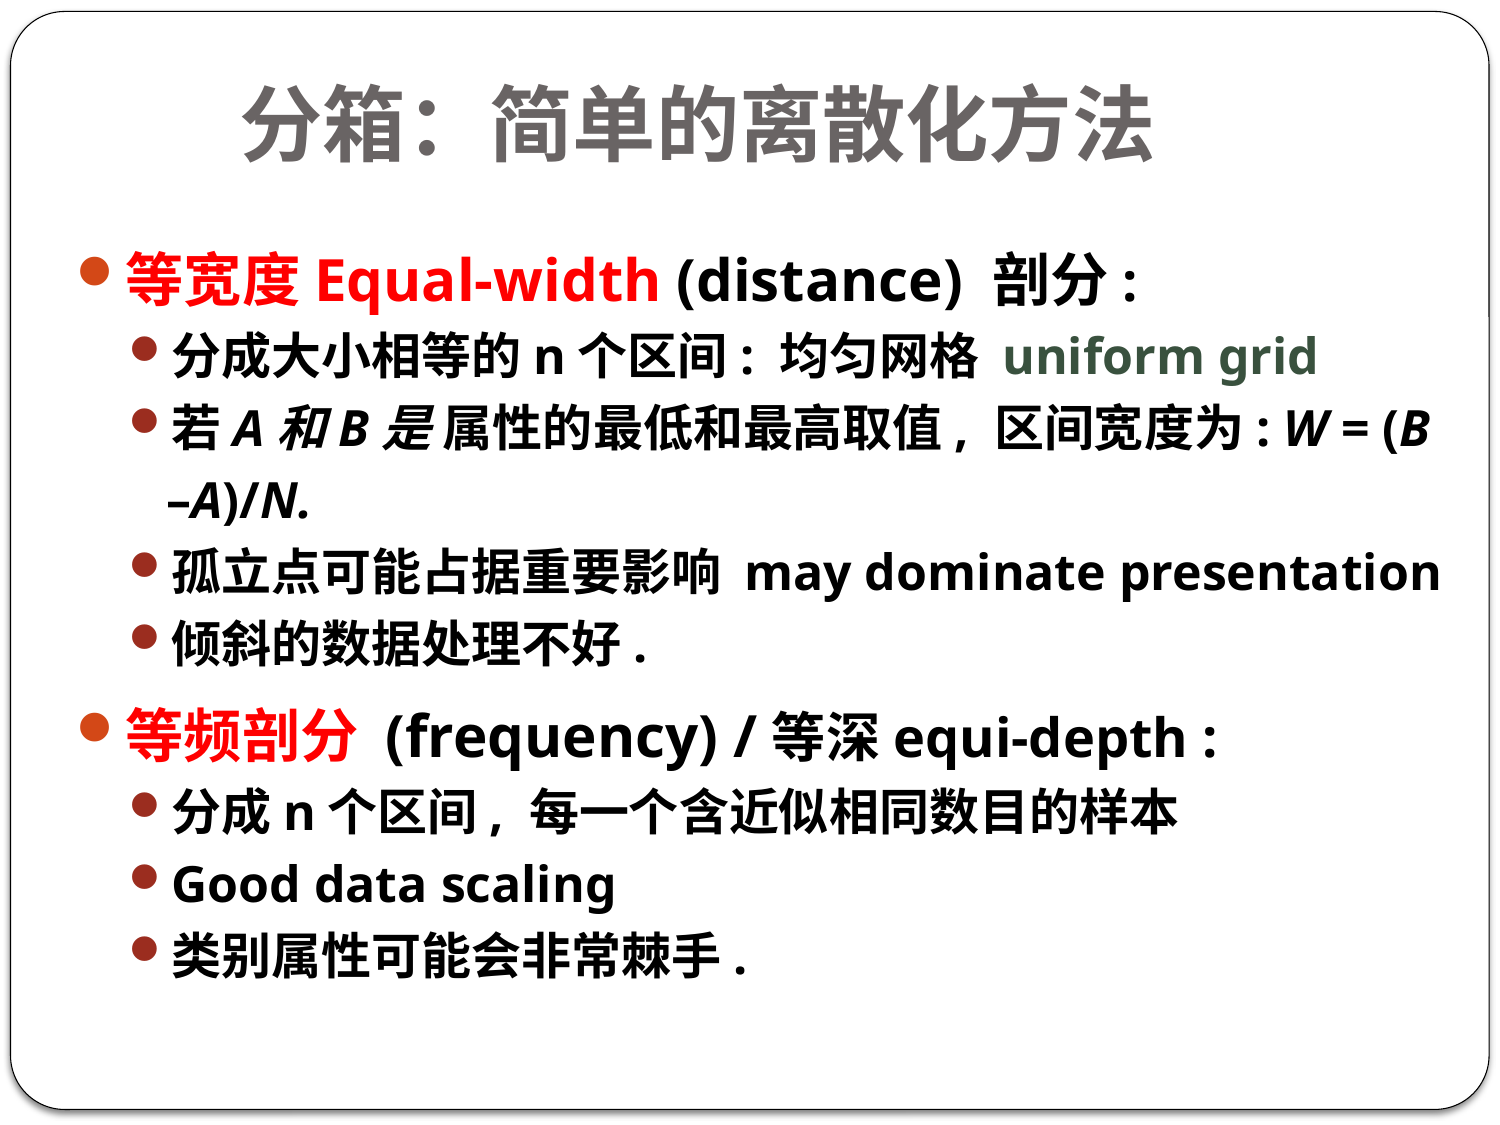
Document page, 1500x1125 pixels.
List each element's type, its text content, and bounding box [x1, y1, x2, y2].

list 等宽度Equal-width (distance) 剖分: 分成大小相等的n个区间: 均匀网格 uniform grid 若A和B是 属性的最低和最高取值, 区间宽度为: W = (B –A)/N. 孤立点可能占据重要影响 may dominate presentation 倾斜的数据处理不好. 等频剖分 (frequency) /等深equi-depth : 分成n个区间, 每一个含近似相同数目的样本 Good data scaling 类别属性可能会非常棘手. [61, 221, 1467, 1119]
title 分箱：简单的离散化方法 [225, 0, 1500, 188]
